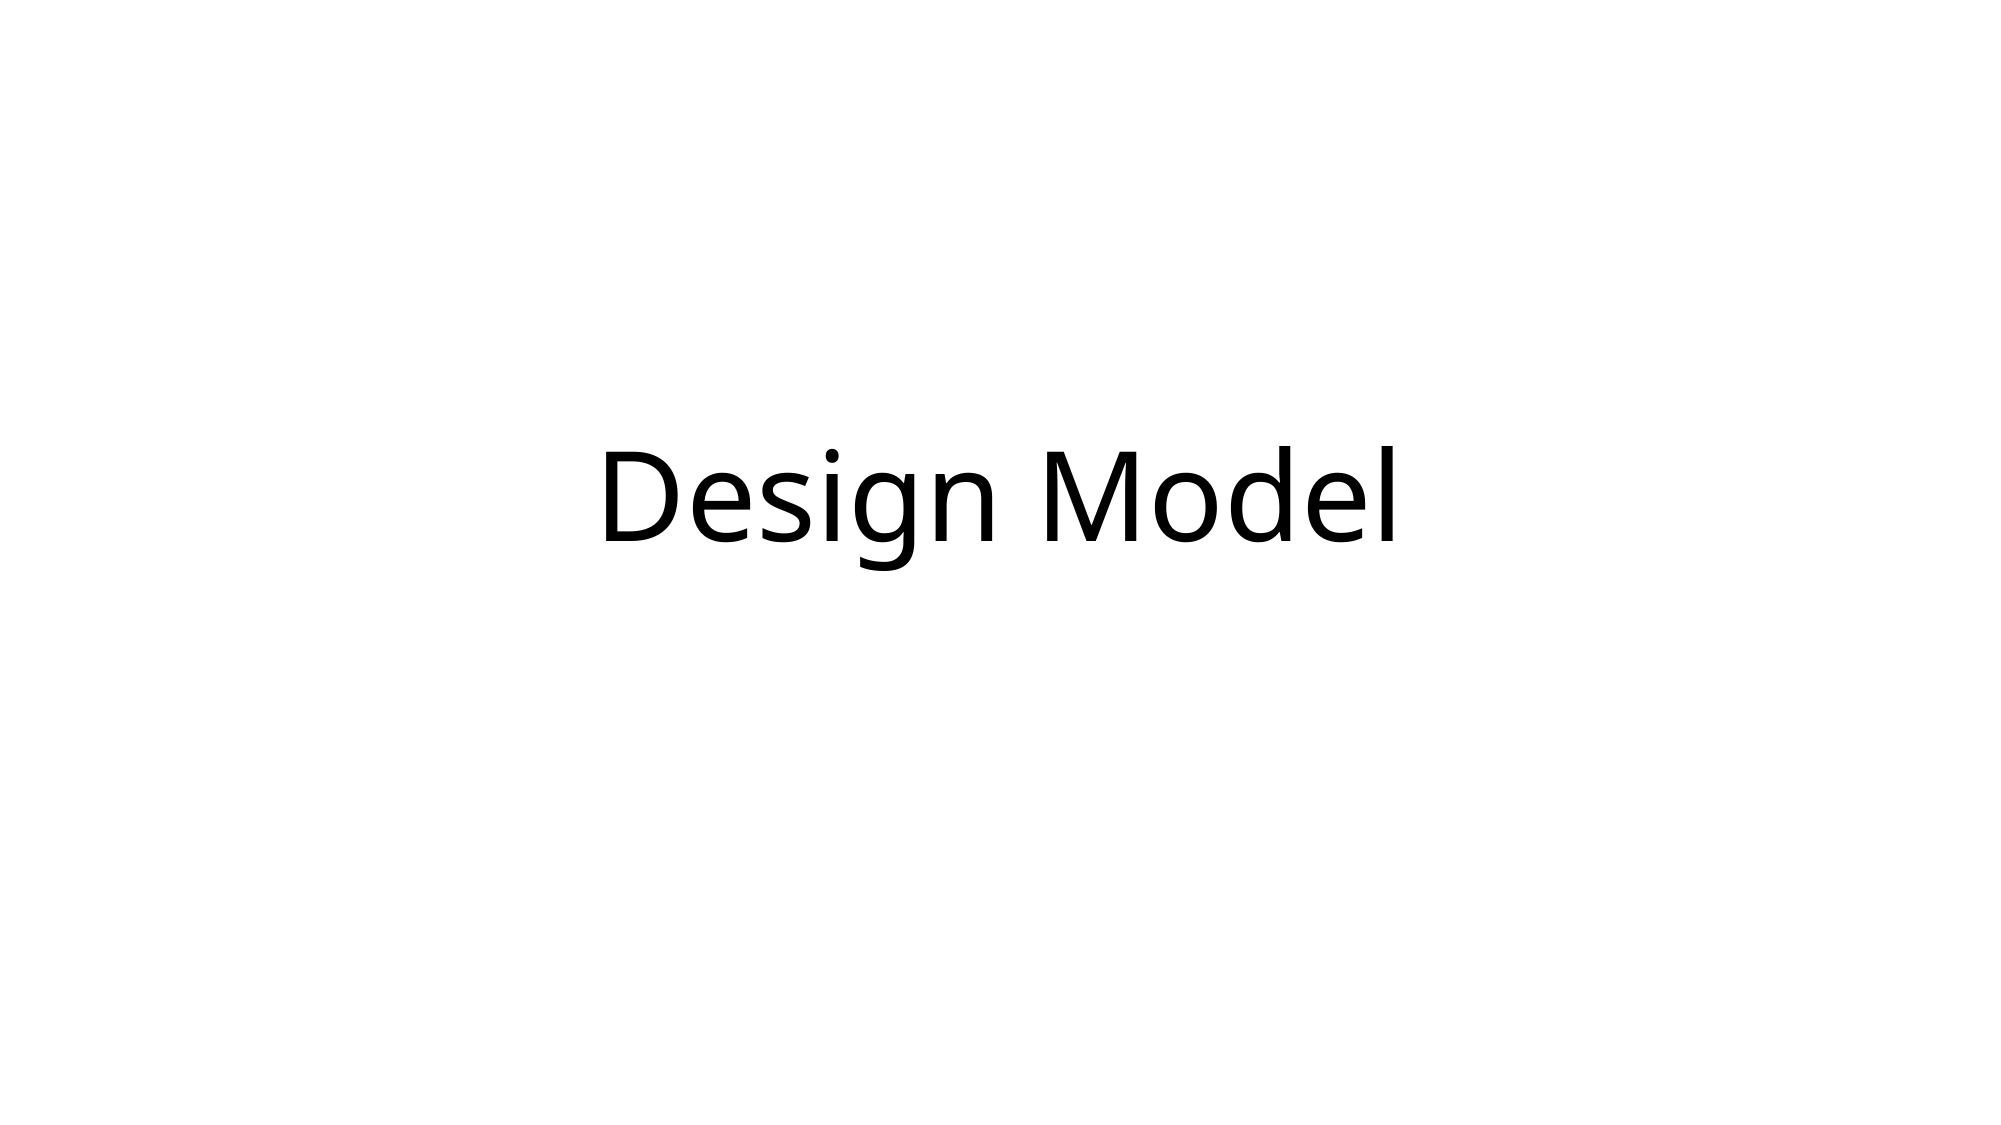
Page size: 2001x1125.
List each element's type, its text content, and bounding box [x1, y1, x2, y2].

title Design Model [249, 184, 1750, 576]
